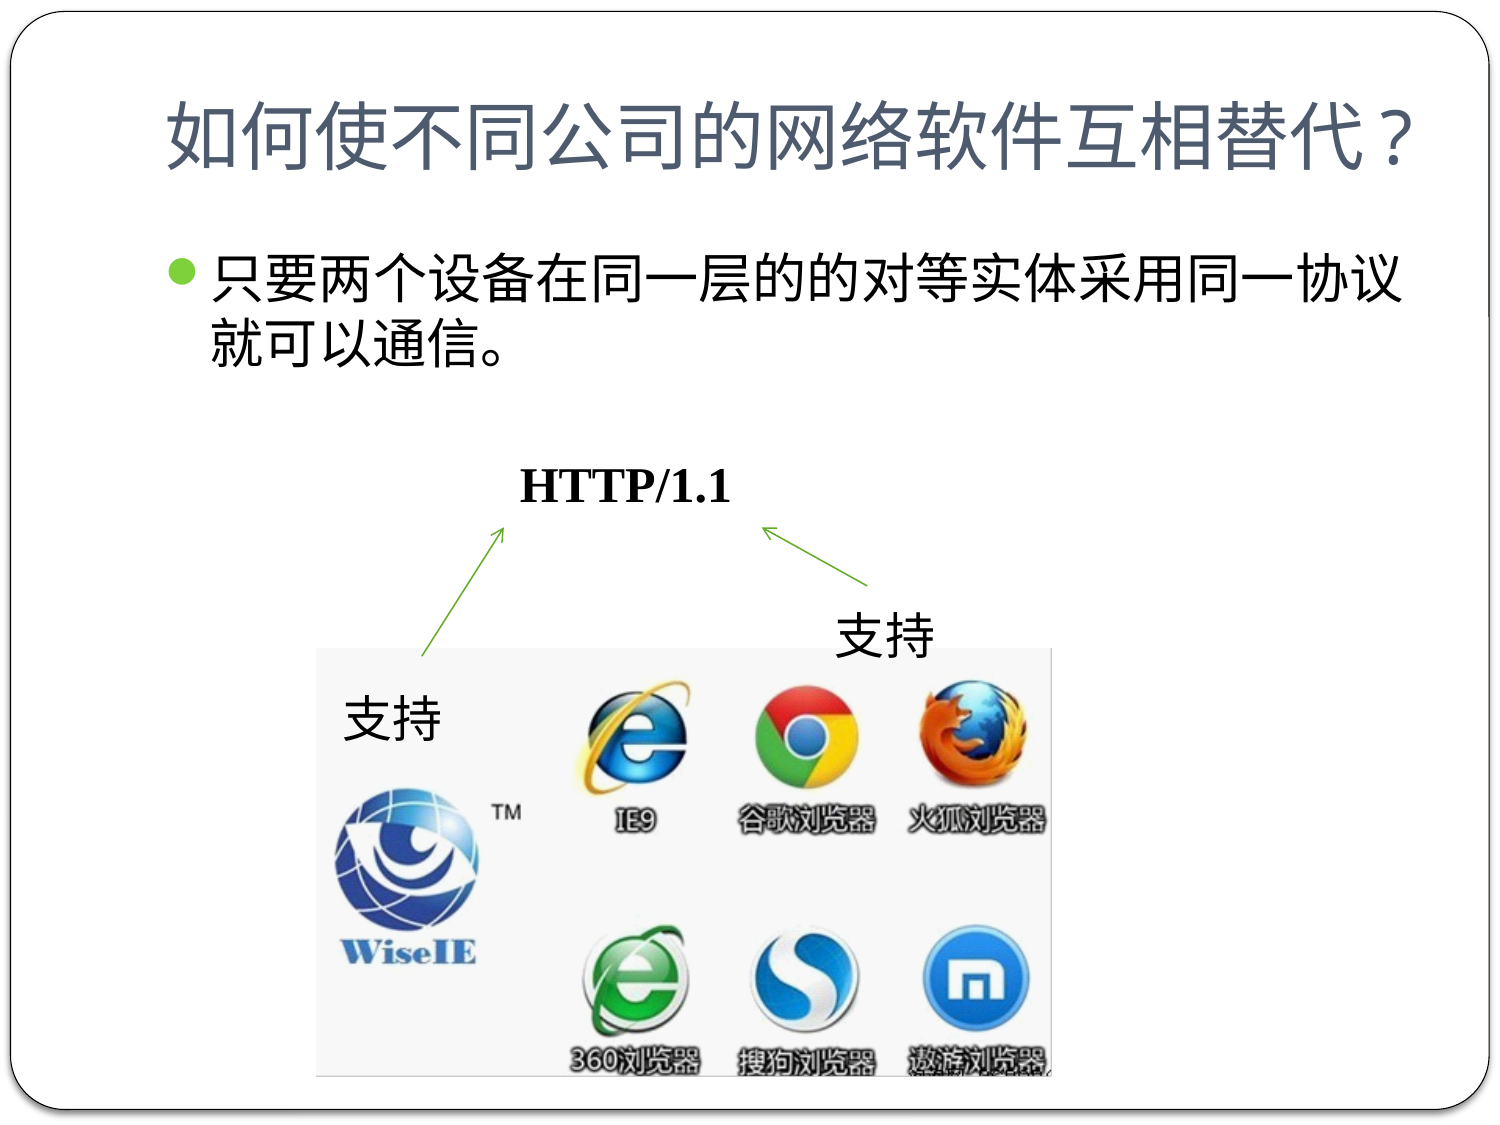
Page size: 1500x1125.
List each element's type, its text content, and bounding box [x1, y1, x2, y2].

list 只要两个设备在同一层的的对等实体采用同一协议就可以通信。 [150, 237, 1425, 988]
title 如何使不同公司的网络软件互相替代? [150, 45, 1425, 233]
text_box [761, 527, 868, 587]
text_box HTTP/1.1 [505, 445, 748, 520]
text_box 支持 [820, 597, 973, 646]
picture [316, 648, 1053, 1079]
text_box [398, 550, 528, 634]
